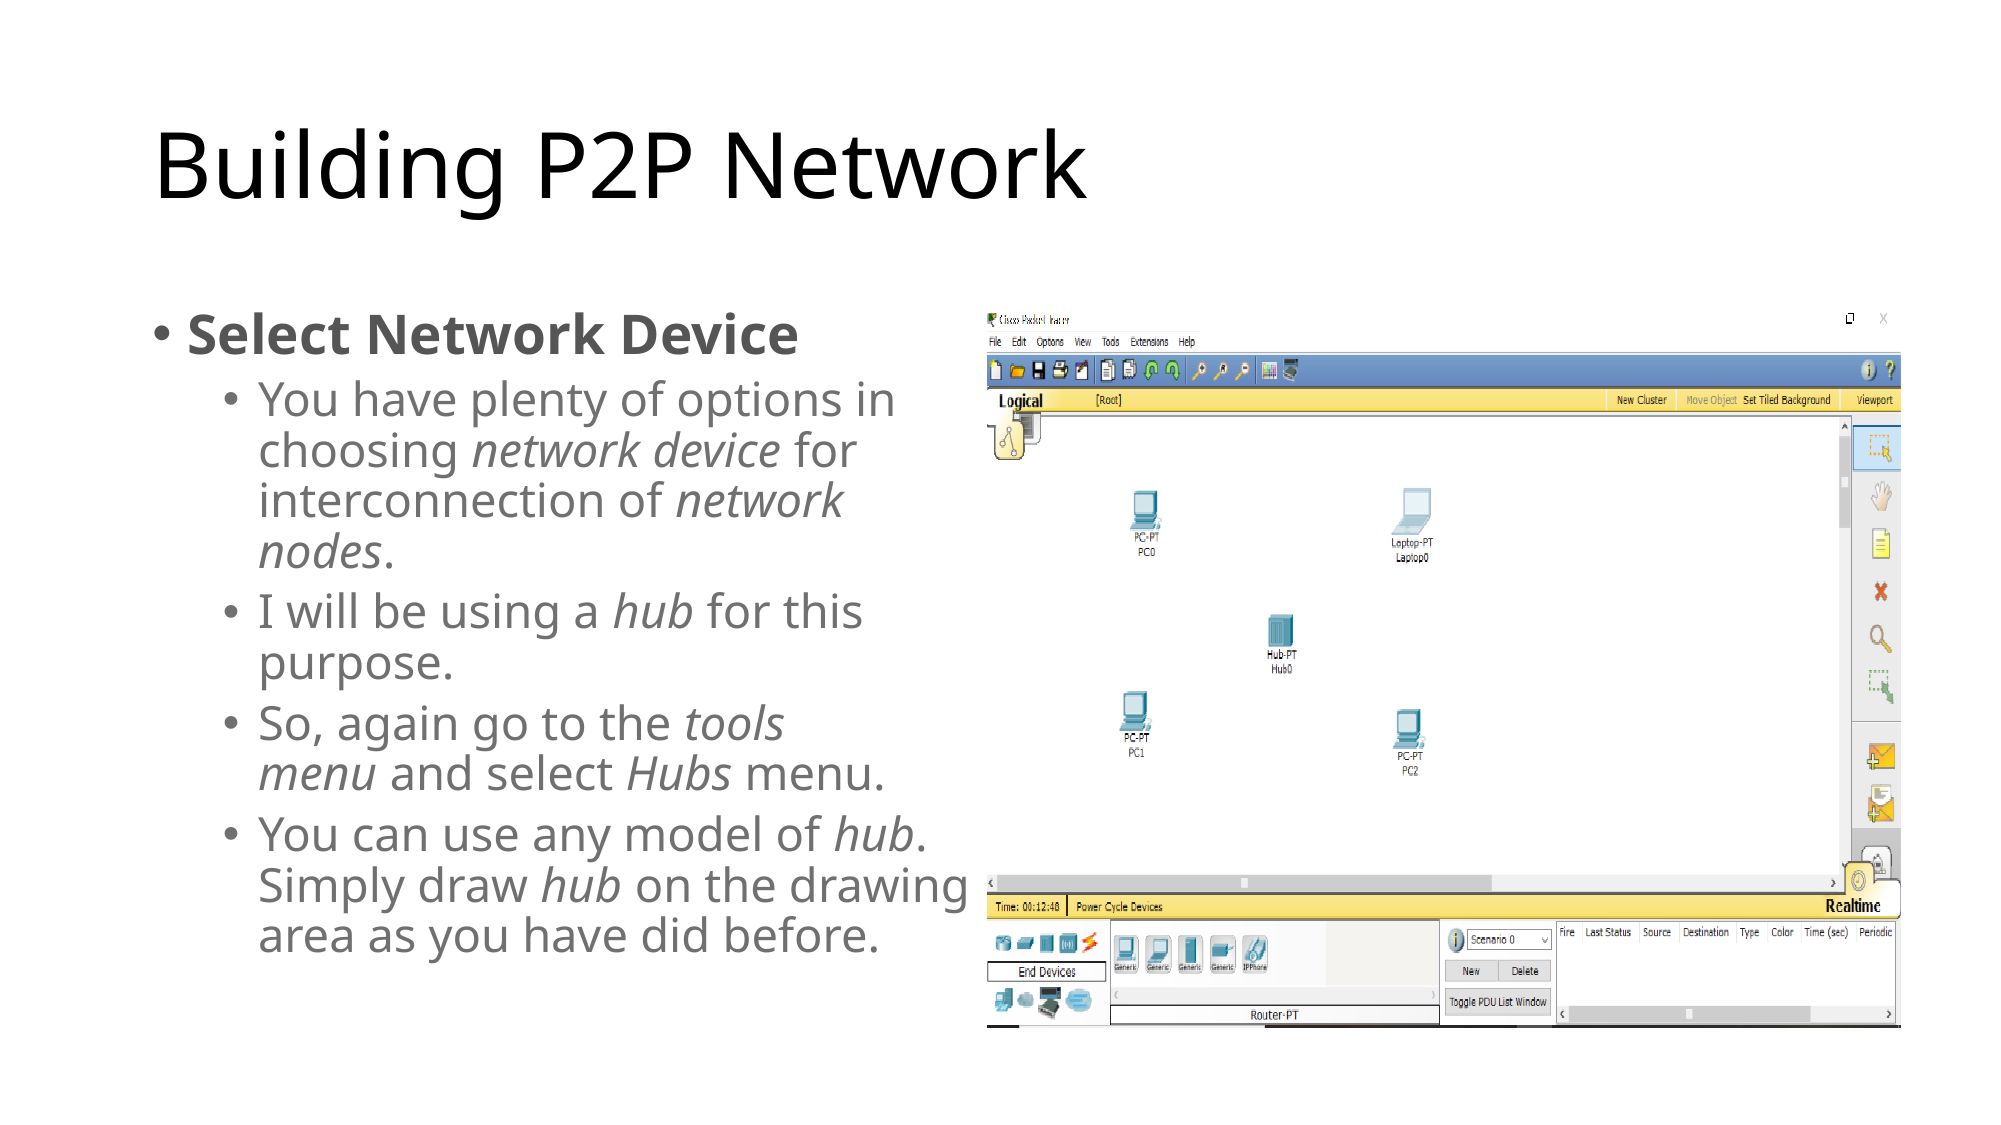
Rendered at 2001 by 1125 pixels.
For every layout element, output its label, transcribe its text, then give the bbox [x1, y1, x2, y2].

list Select Network Device You have plenty of options in choosing network device for interconnection of network nodes. I will be using a hub for this purpose. So, again go to the tools menu and select Hubs menu. You can use any model of hub. Simply draw hub on the drawing area as you have did before. [137, 299, 988, 1014]
title Building P2P Network [137, 59, 1863, 278]
picture [987, 313, 1901, 1028]
